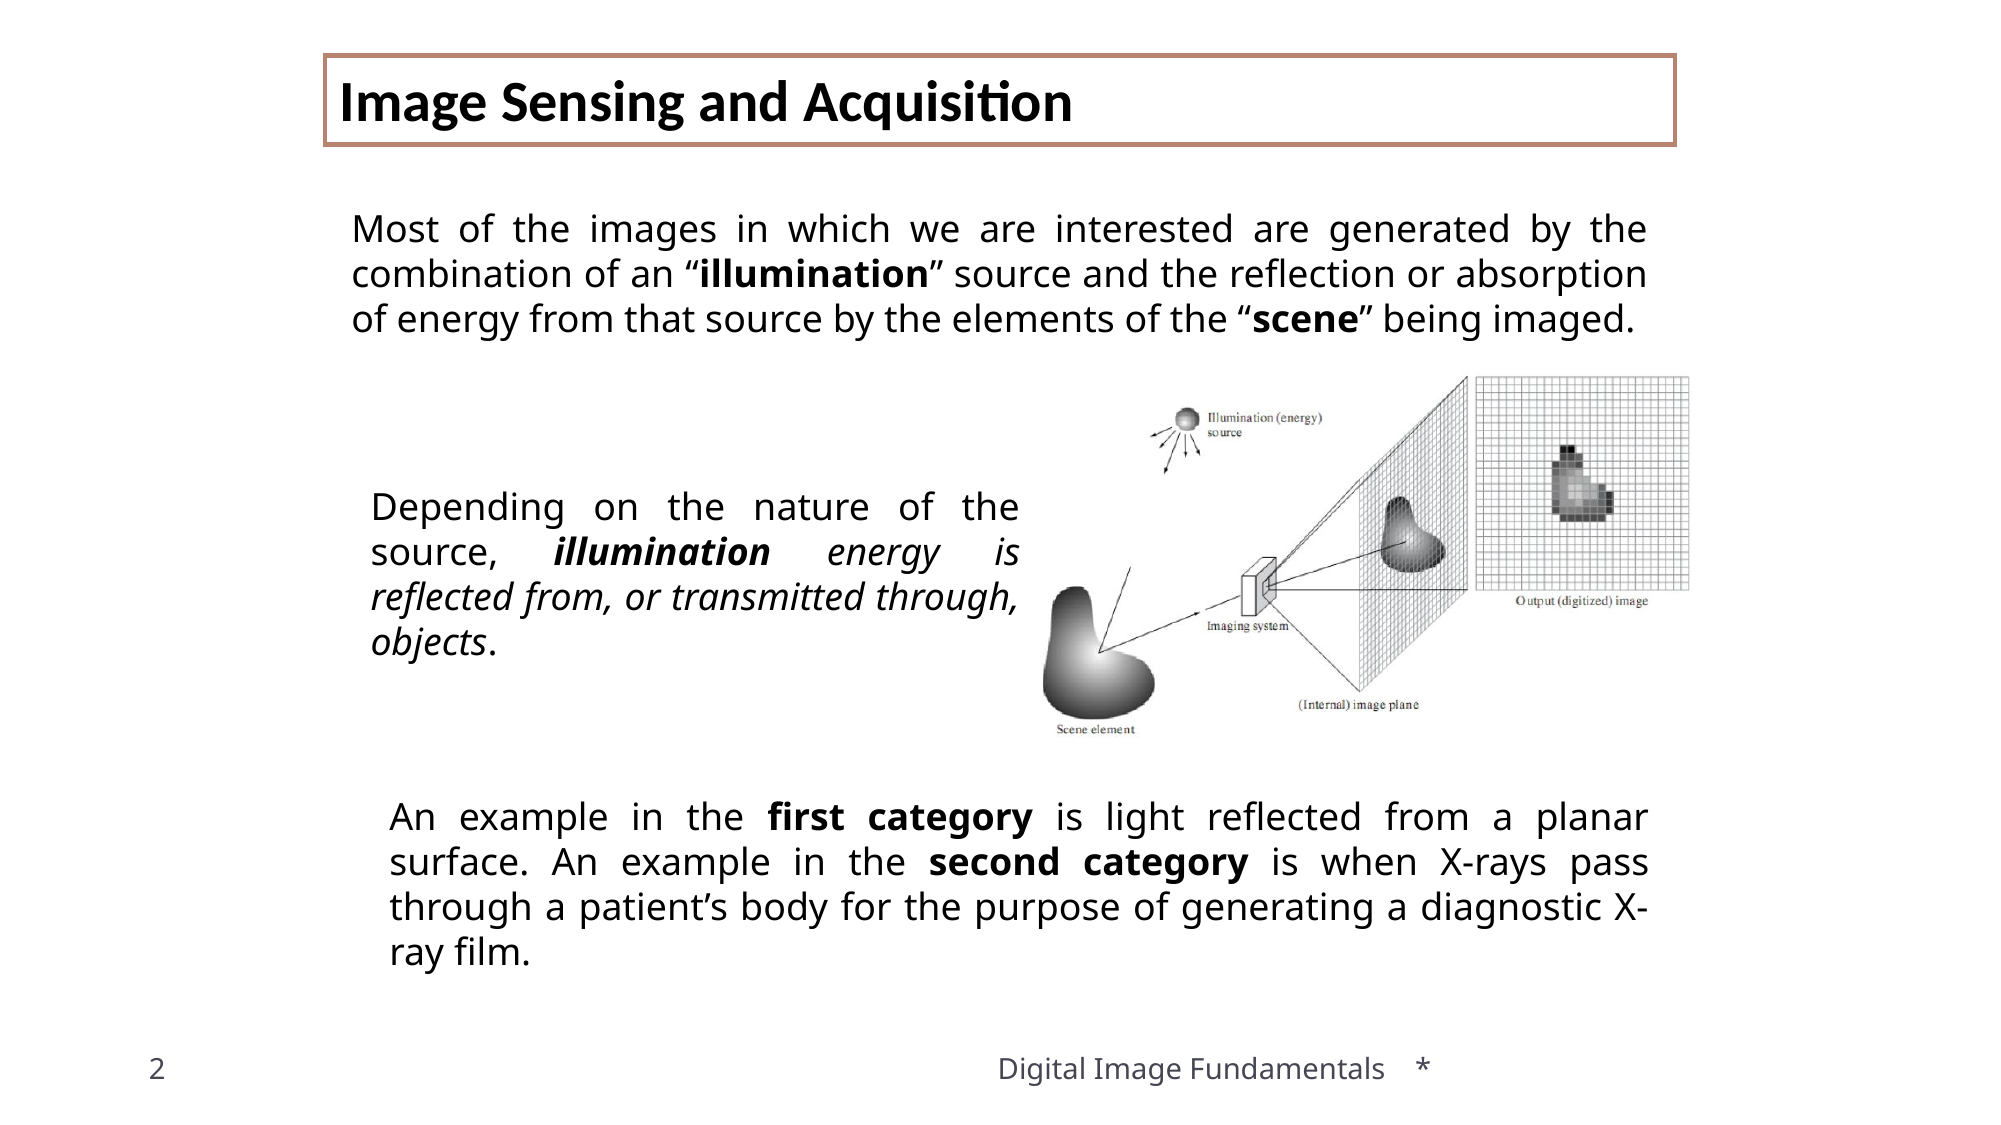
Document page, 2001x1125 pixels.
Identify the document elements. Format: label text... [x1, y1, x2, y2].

text_box ‹#› [134, 1042, 568, 1103]
text_box * [1401, 1042, 1901, 1103]
text_box An example in the first category is light reflected from a planar surface. An example in the second category is when X-rays pass through a patient’s body for the purpose of generating a diagnostic X-ray film. [374, 785, 1665, 981]
text_box Most of the images in which we are interested are generated by the combination of an “illumination” source and the reflection or absorption of energy from that source by the elements of the “scene” being imaged. [336, 197, 1664, 348]
title Image Sensing and Acquisition [323, 53, 1677, 147]
text_box Depending on the nature of the source, illumination energy is reflected from, or transmitted through, objects. [355, 475, 984, 671]
text_box Digital Image Fundamentals [634, 1042, 1401, 1103]
picture [989, 357, 1702, 754]
